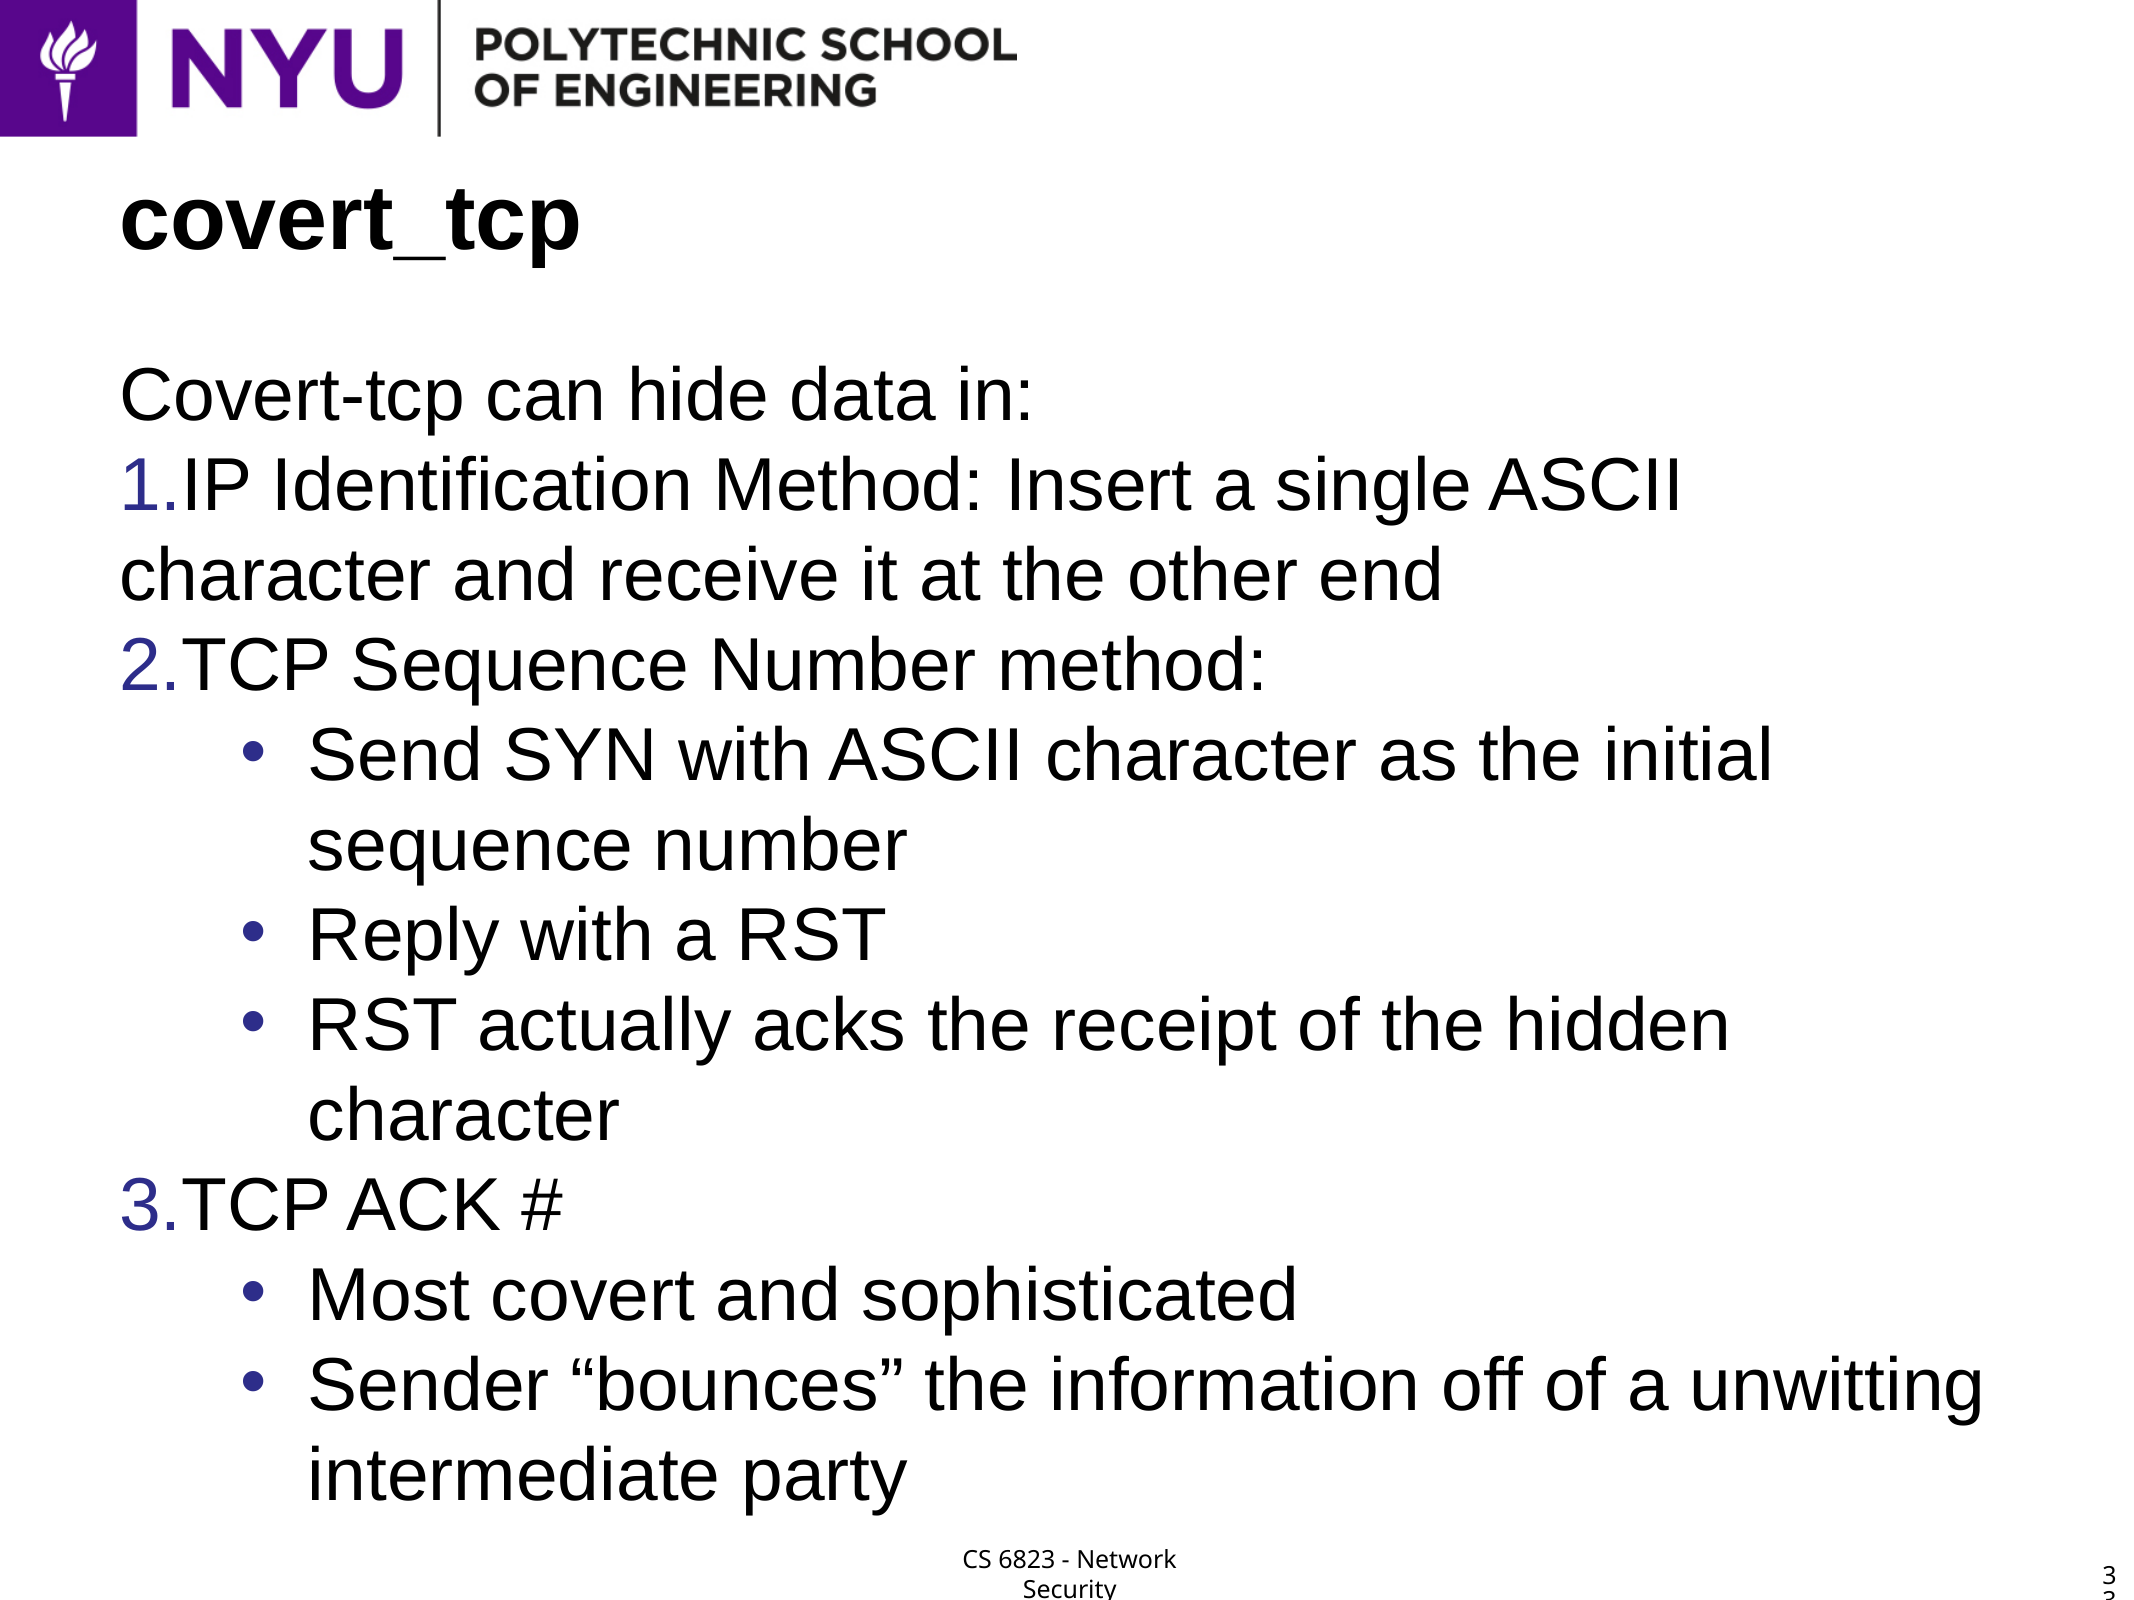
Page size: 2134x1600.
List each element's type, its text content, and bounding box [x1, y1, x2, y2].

list Covert-tcp can hide data in: IP Identification Method: Insert a single ASCII character and receive it at the other end TCP Sequence Number method: Send SYN with ASCII character as the initial sequence number Reply with a RST RST actually acks the receipt of the hidden character TCP ACK # Most covert and sophisticated Sender “bounces” the information off of a unwitting intermediate party [104, 337, 2024, 1394]
slide_number 33 [2086, 1551, 2132, 1599]
title covert_tcp [104, 150, 2024, 286]
picture [0, 0, 1017, 138]
